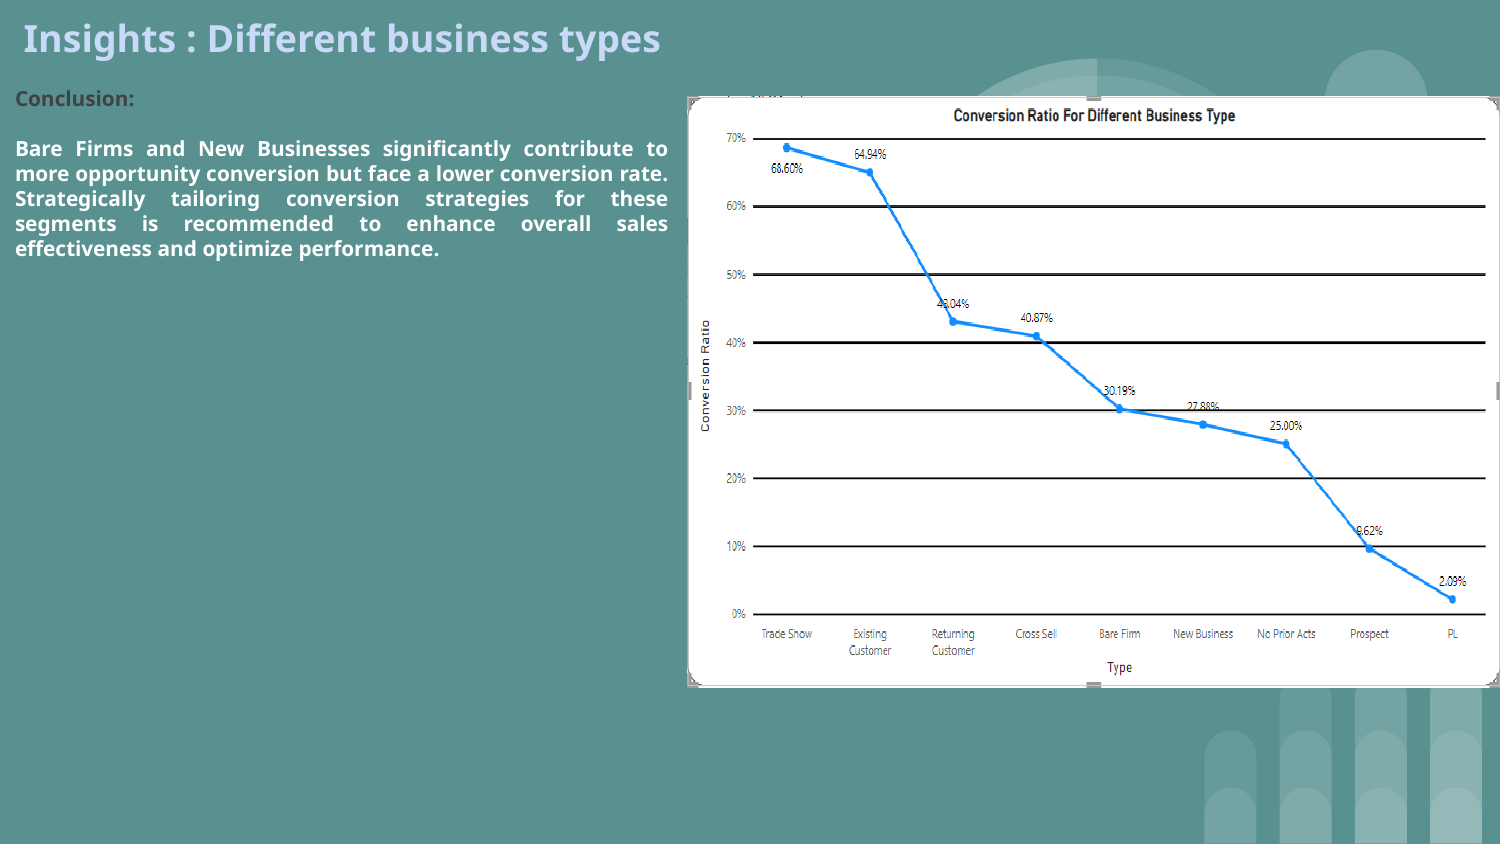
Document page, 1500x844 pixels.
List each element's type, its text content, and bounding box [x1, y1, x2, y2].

text_box Insights : Different business types [8, 0, 1490, 76]
text_box Conclusion: Bare Firms and New Businesses significantly contribute to more opportunity conversion but face a lower conversion rate. Strategically tailoring conversion strategies for these segments is recommended to enhance overall sales effectiveness and optimize performance. [0, 70, 684, 276]
picture [687, 95, 1500, 689]
